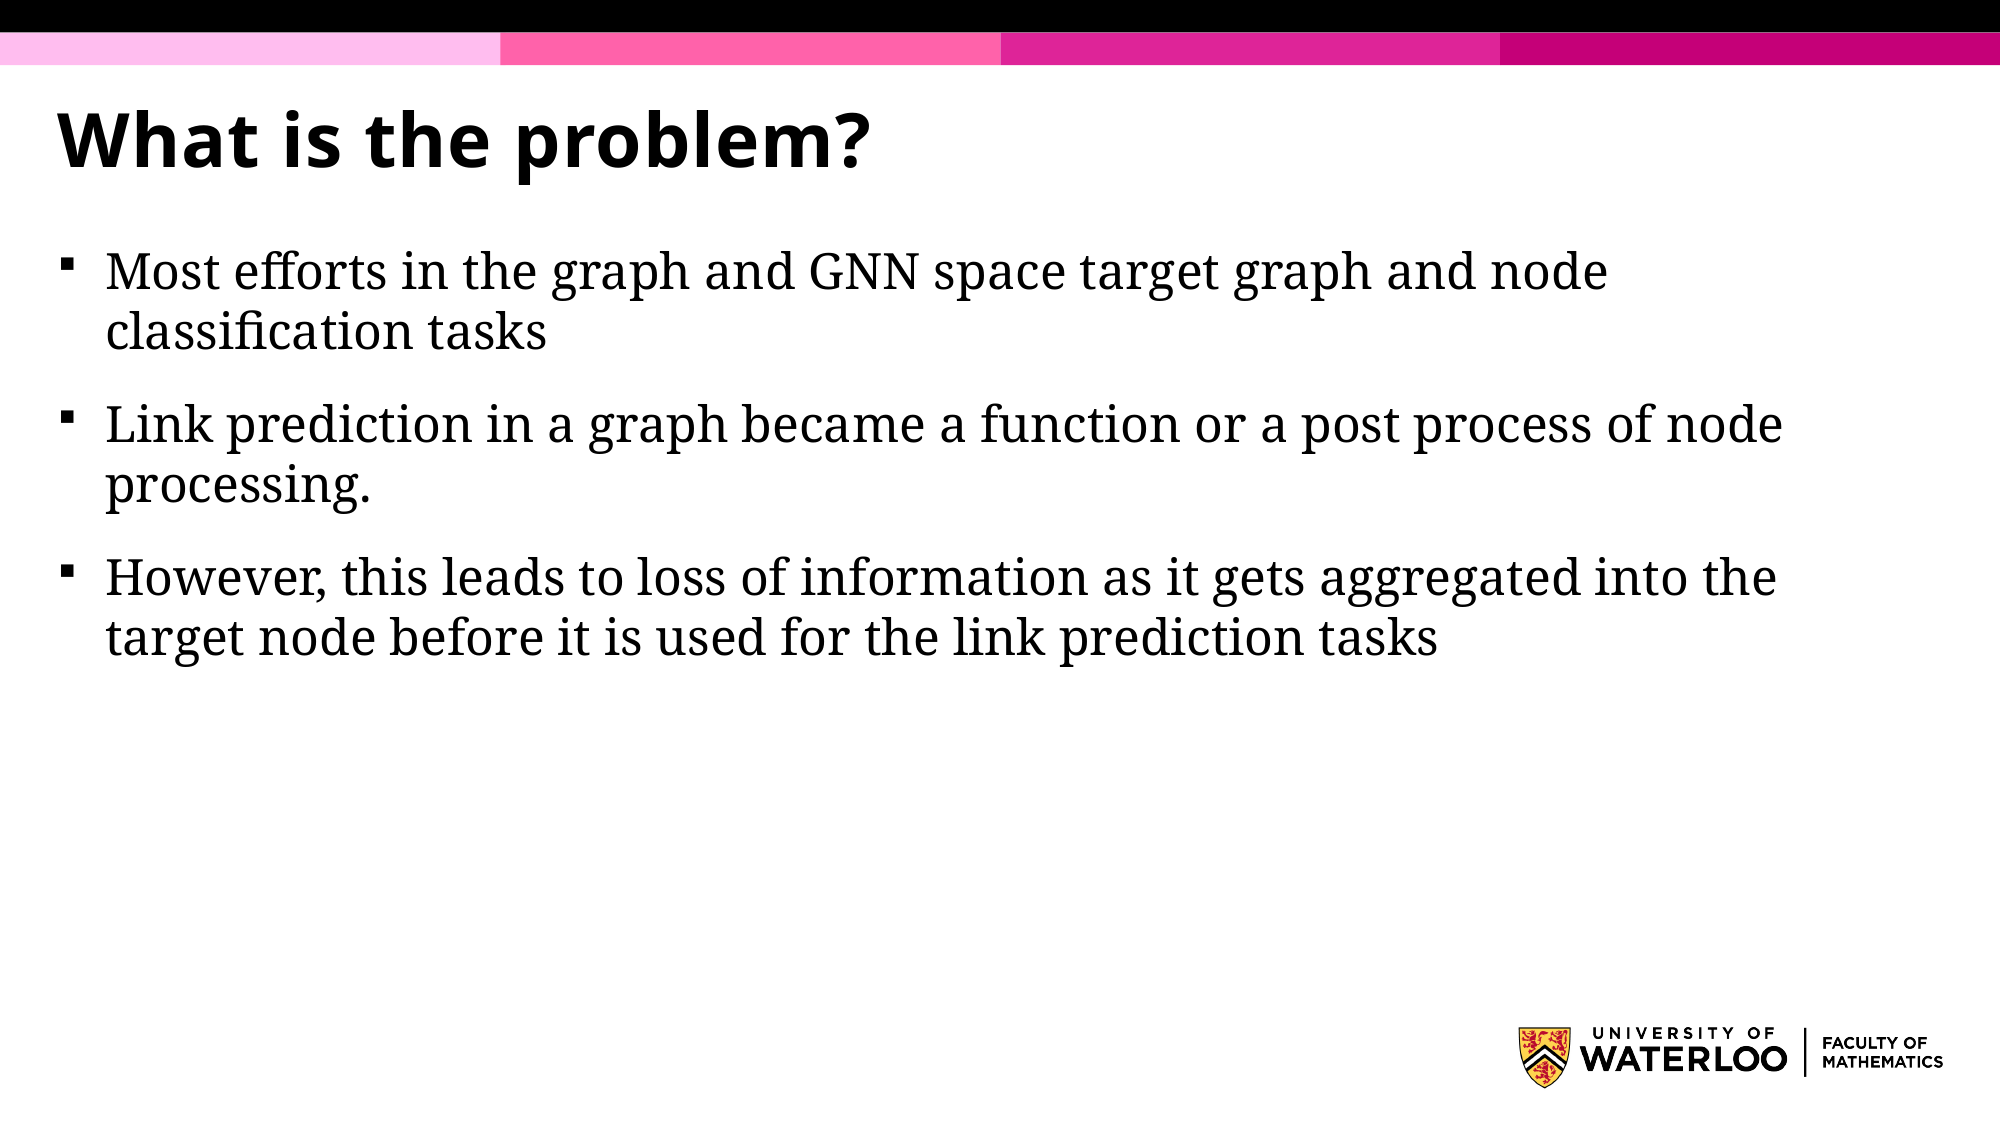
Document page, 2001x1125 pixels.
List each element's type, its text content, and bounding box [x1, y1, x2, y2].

picture [1461, 983, 2000, 1125]
title What is the problem? [42, 71, 1941, 219]
list Most efforts in the graph and GNN space target graph and node classification tasks Link prediction in a graph became a function or a post process of node processing. However, this leads to loss of information as it gets aggregated into the target node before it is used for the link prediction tasks [42, 231, 1941, 986]
